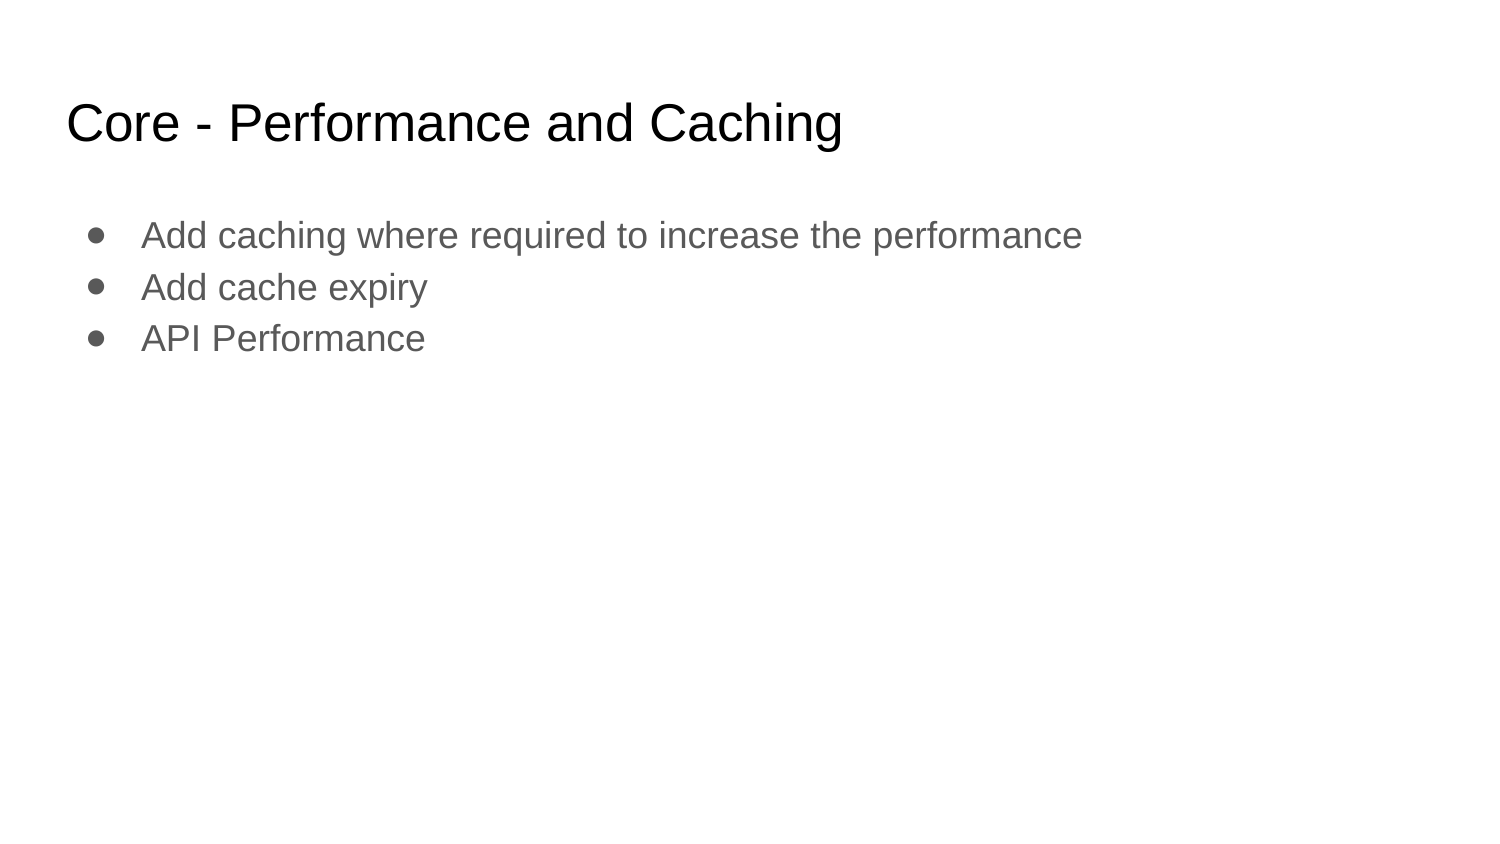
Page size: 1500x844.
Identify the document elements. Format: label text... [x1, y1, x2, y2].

list Add caching where required to increase the performance Add cache expiry API Performance [51, 189, 1449, 750]
title Core - Performance and Caching [51, 72, 1449, 167]
